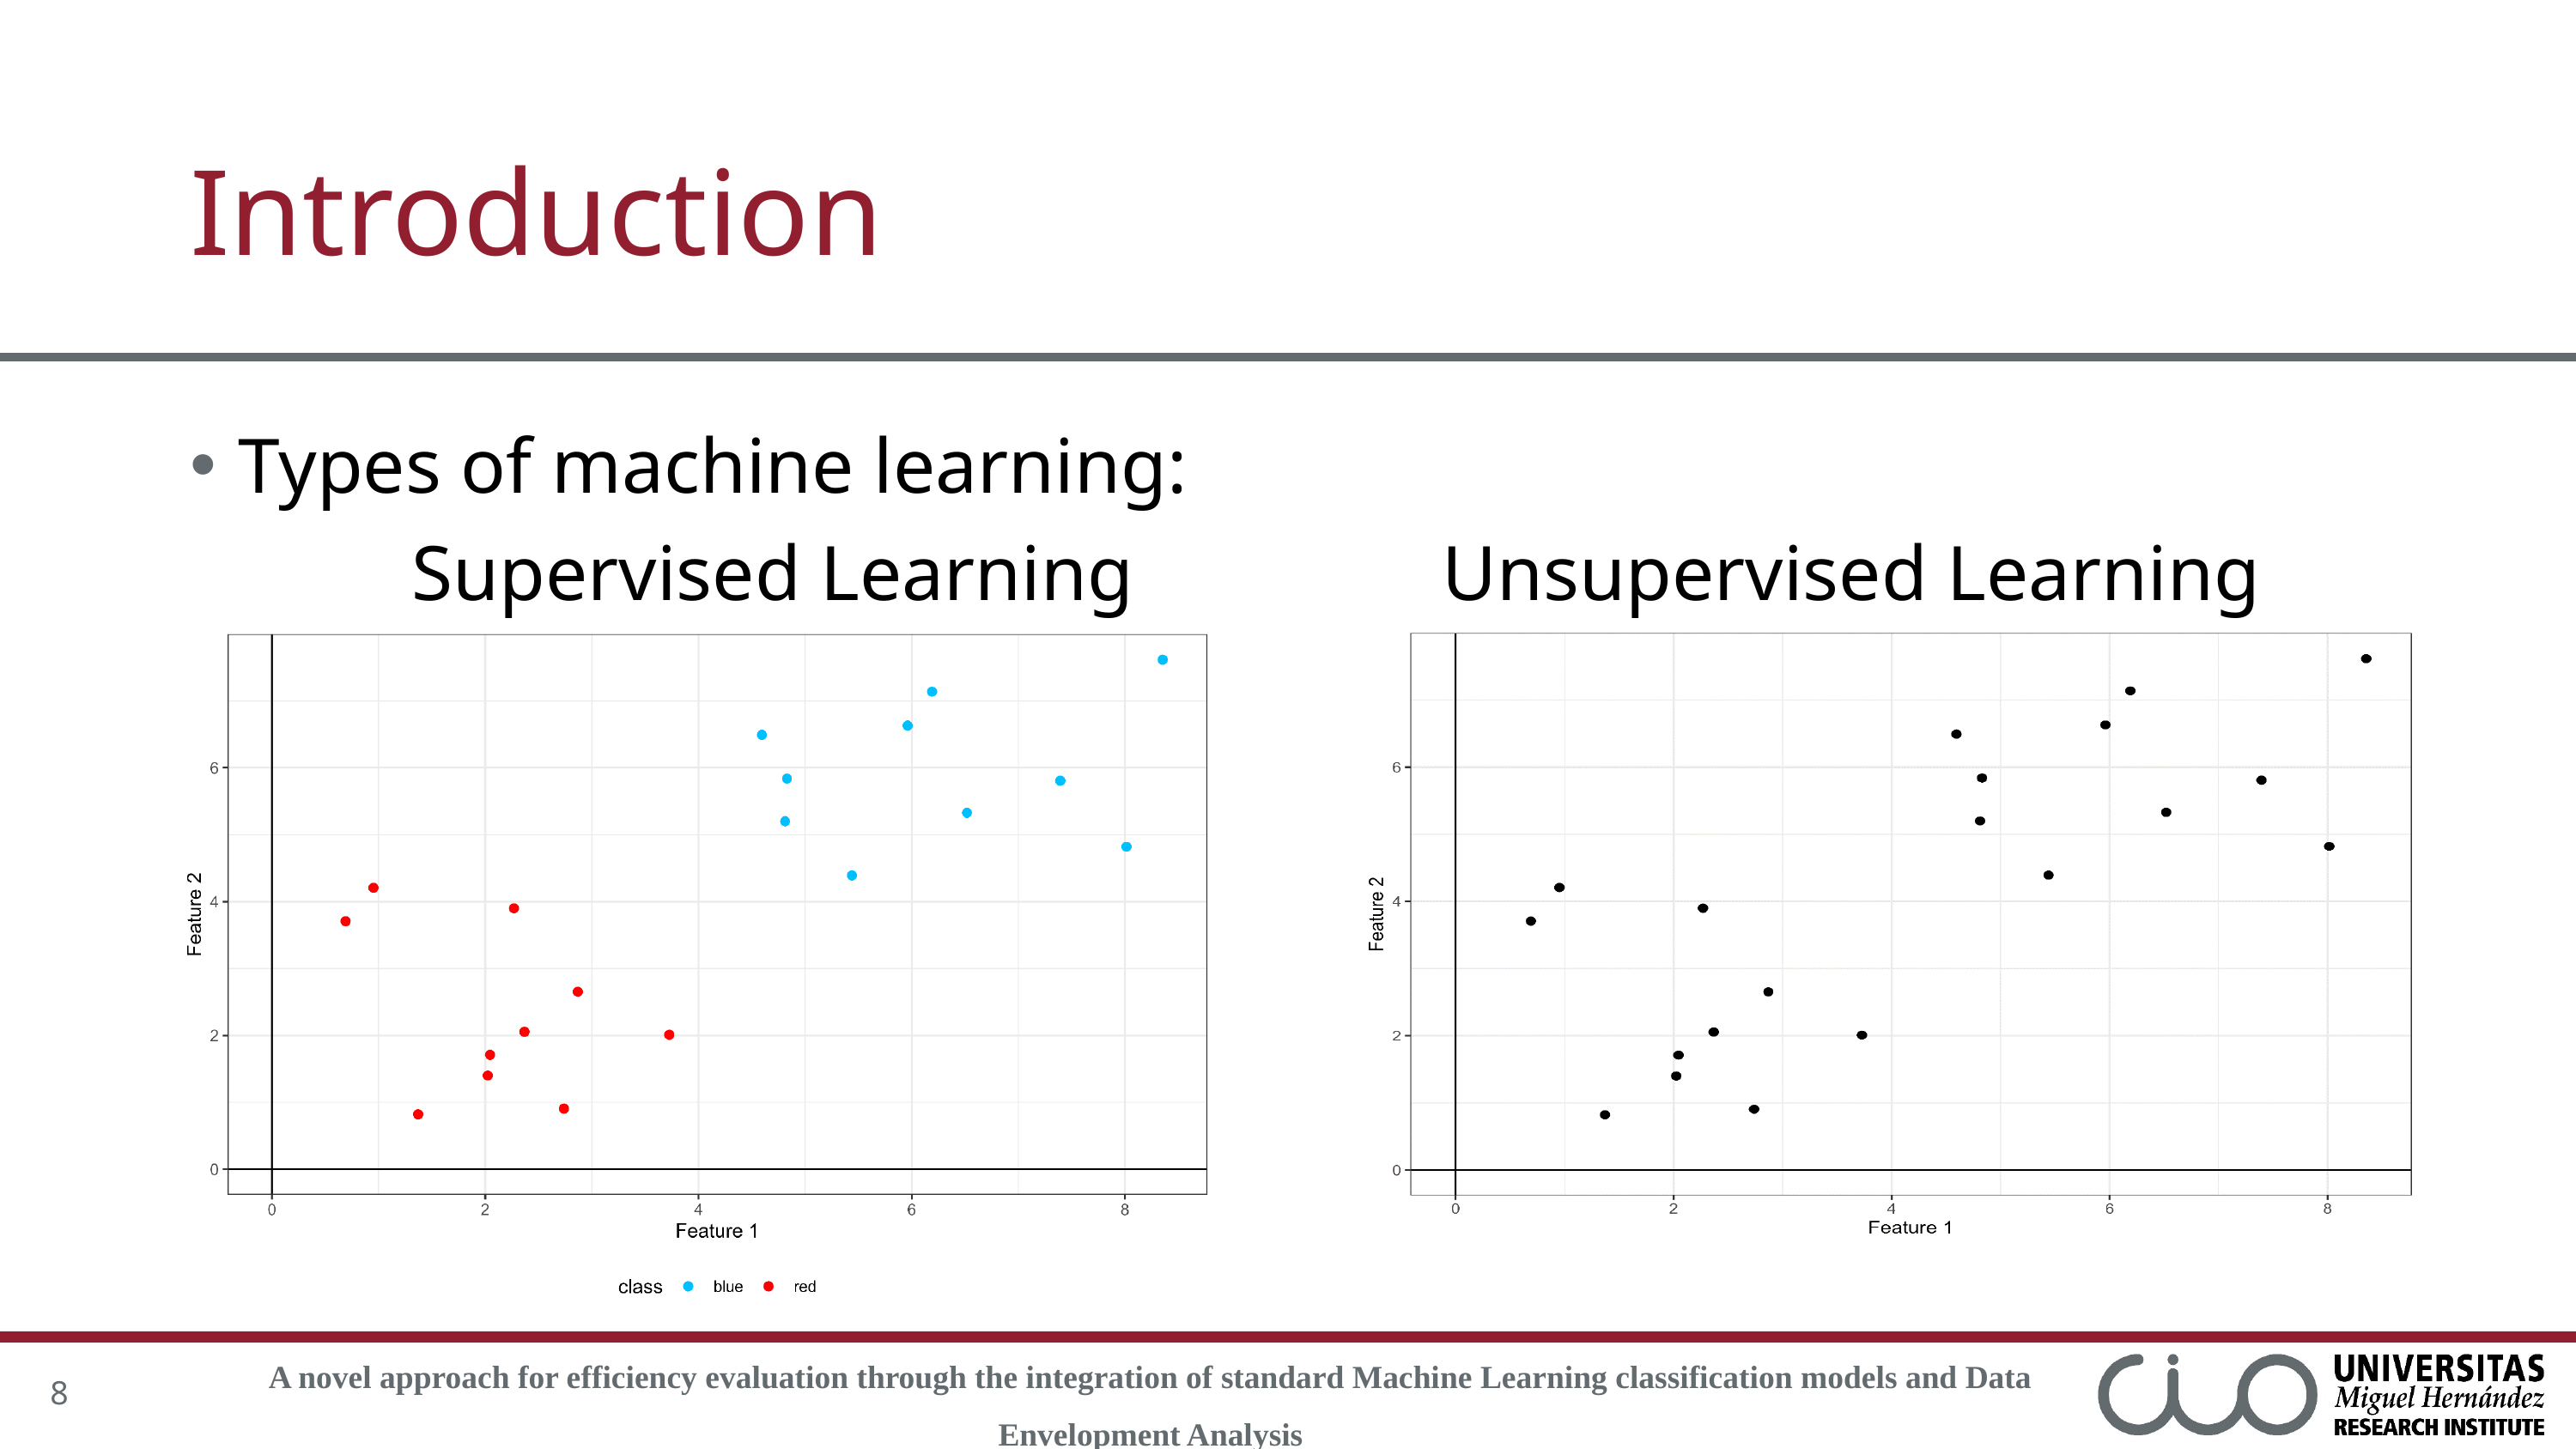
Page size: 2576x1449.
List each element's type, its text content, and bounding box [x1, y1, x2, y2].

title Introduction [177, 76, 2399, 358]
footer A novel approach for efficiency evaluation through the integration of standard Machine Learning classification models and Data Envelopment Analysis [233, 1355, 2069, 1434]
picture [2091, 1347, 2551, 1442]
slide_number 8 [37, 1355, 197, 1434]
picture [1358, 624, 2421, 1246]
list Types of machine learning: Supervised Learning Unsupervised Learning [177, 421, 2515, 1246]
picture [177, 624, 1217, 1321]
